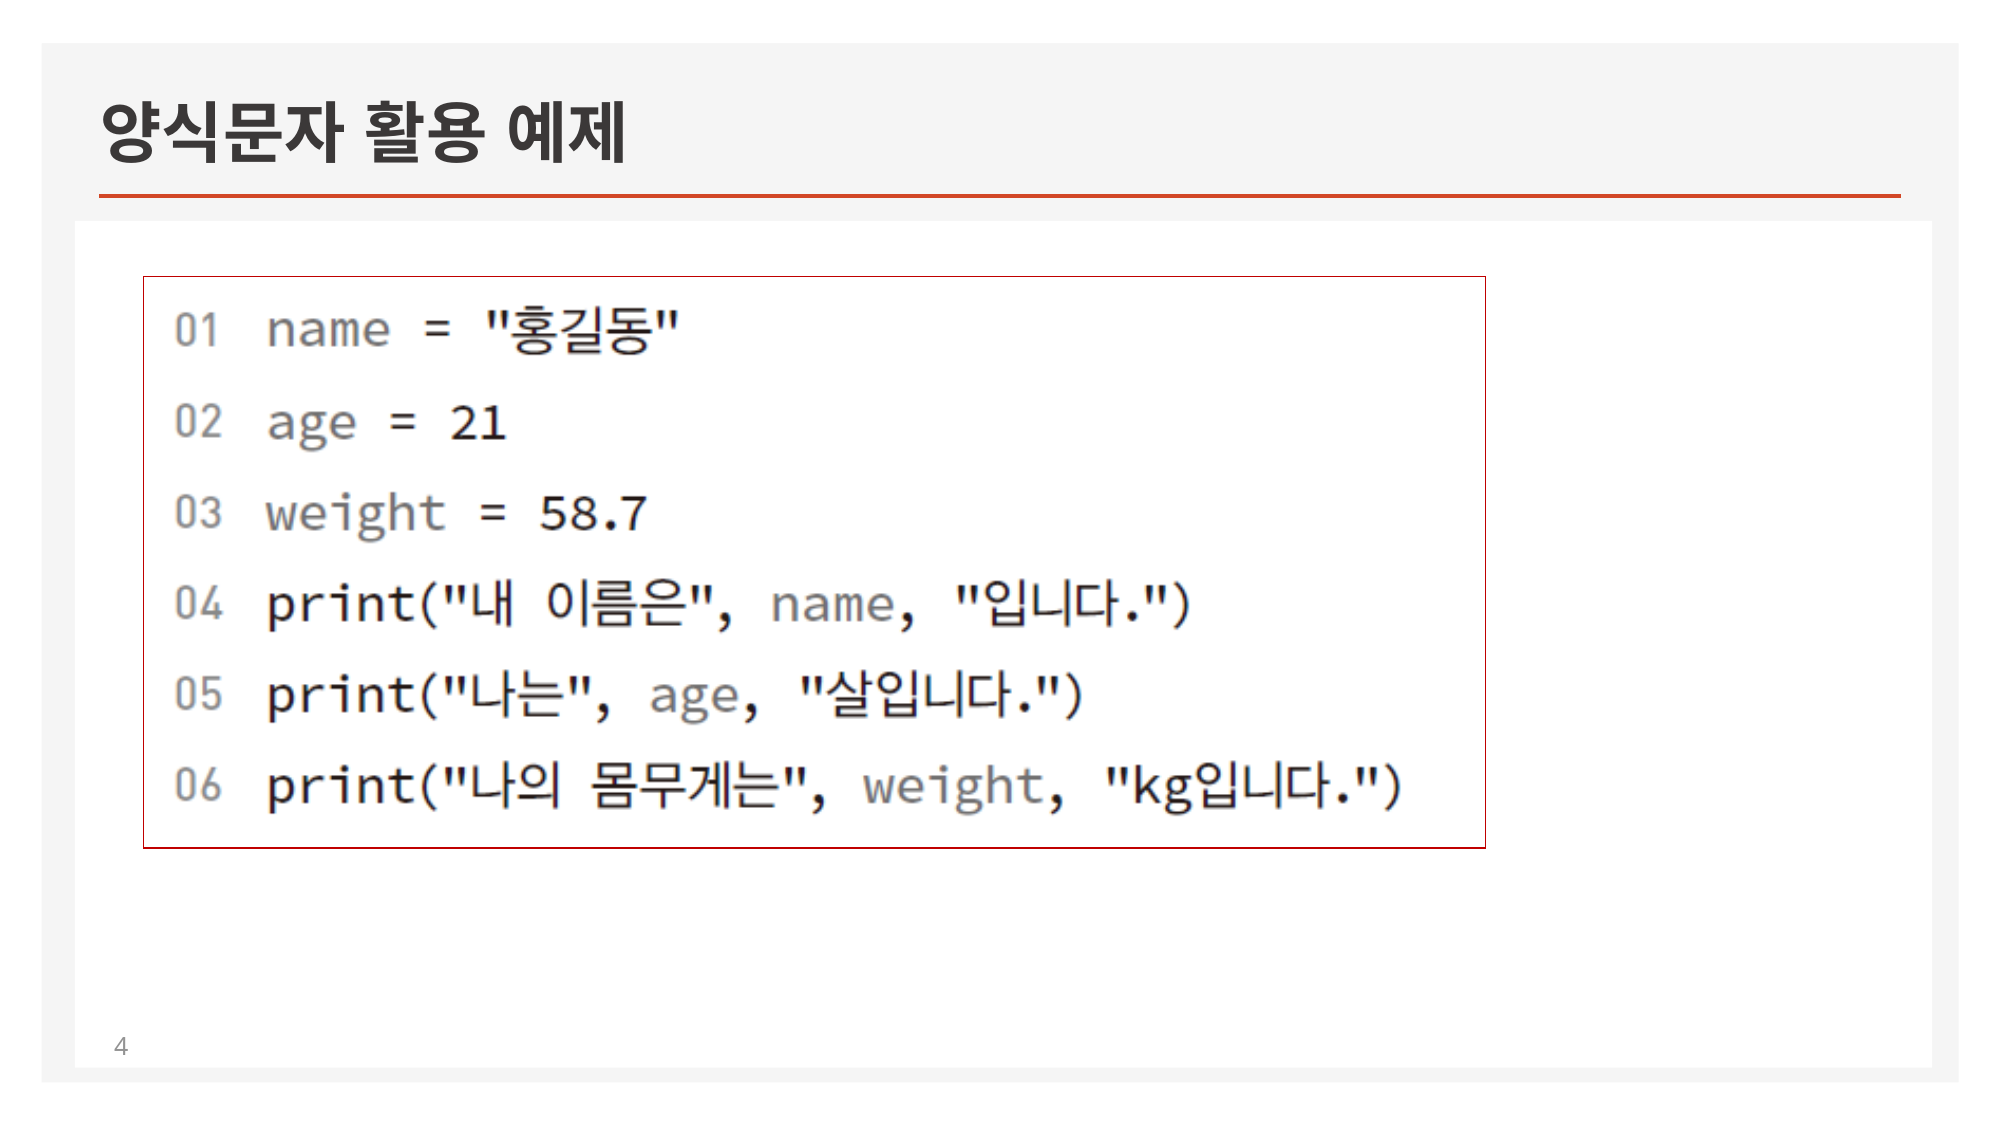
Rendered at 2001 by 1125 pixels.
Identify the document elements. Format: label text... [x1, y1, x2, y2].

title 양식문자 활용 예제 [85, 73, 1465, 179]
slide_number 4 [99, 1017, 637, 1078]
picture [144, 277, 1485, 848]
